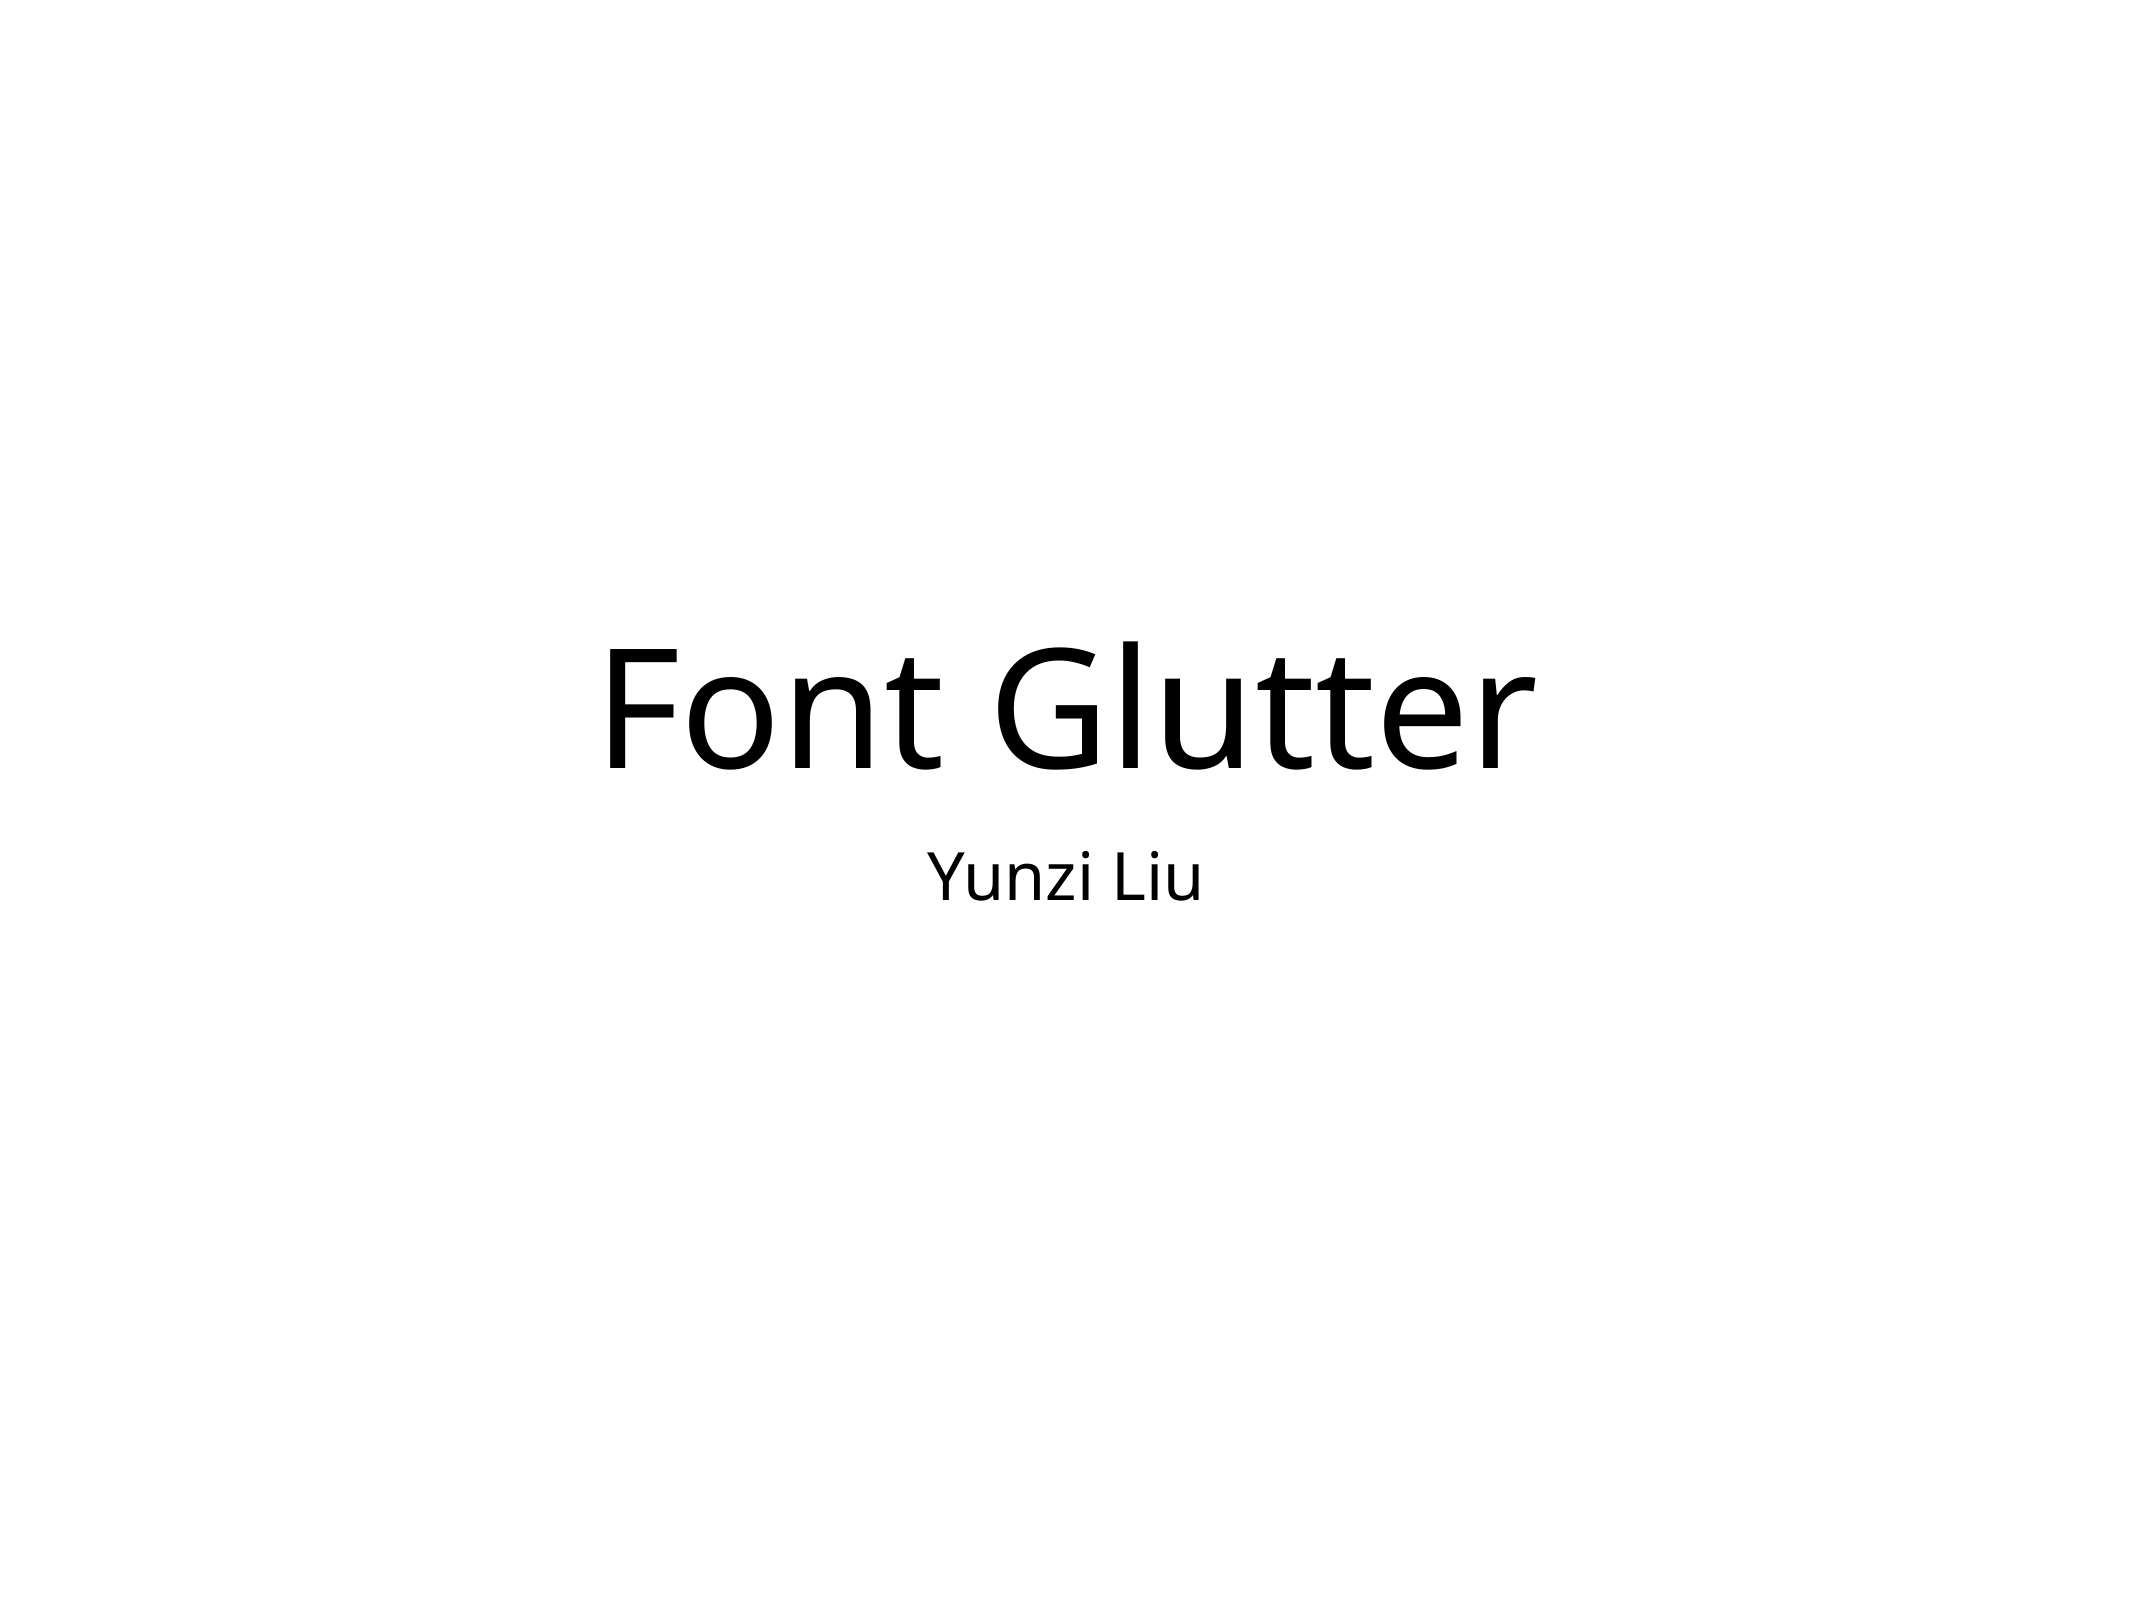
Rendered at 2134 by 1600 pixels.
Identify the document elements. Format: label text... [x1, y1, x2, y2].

title Font Glutter [207, 268, 1926, 811]
subtitle Yunzi Liu [207, 824, 1926, 1011]
